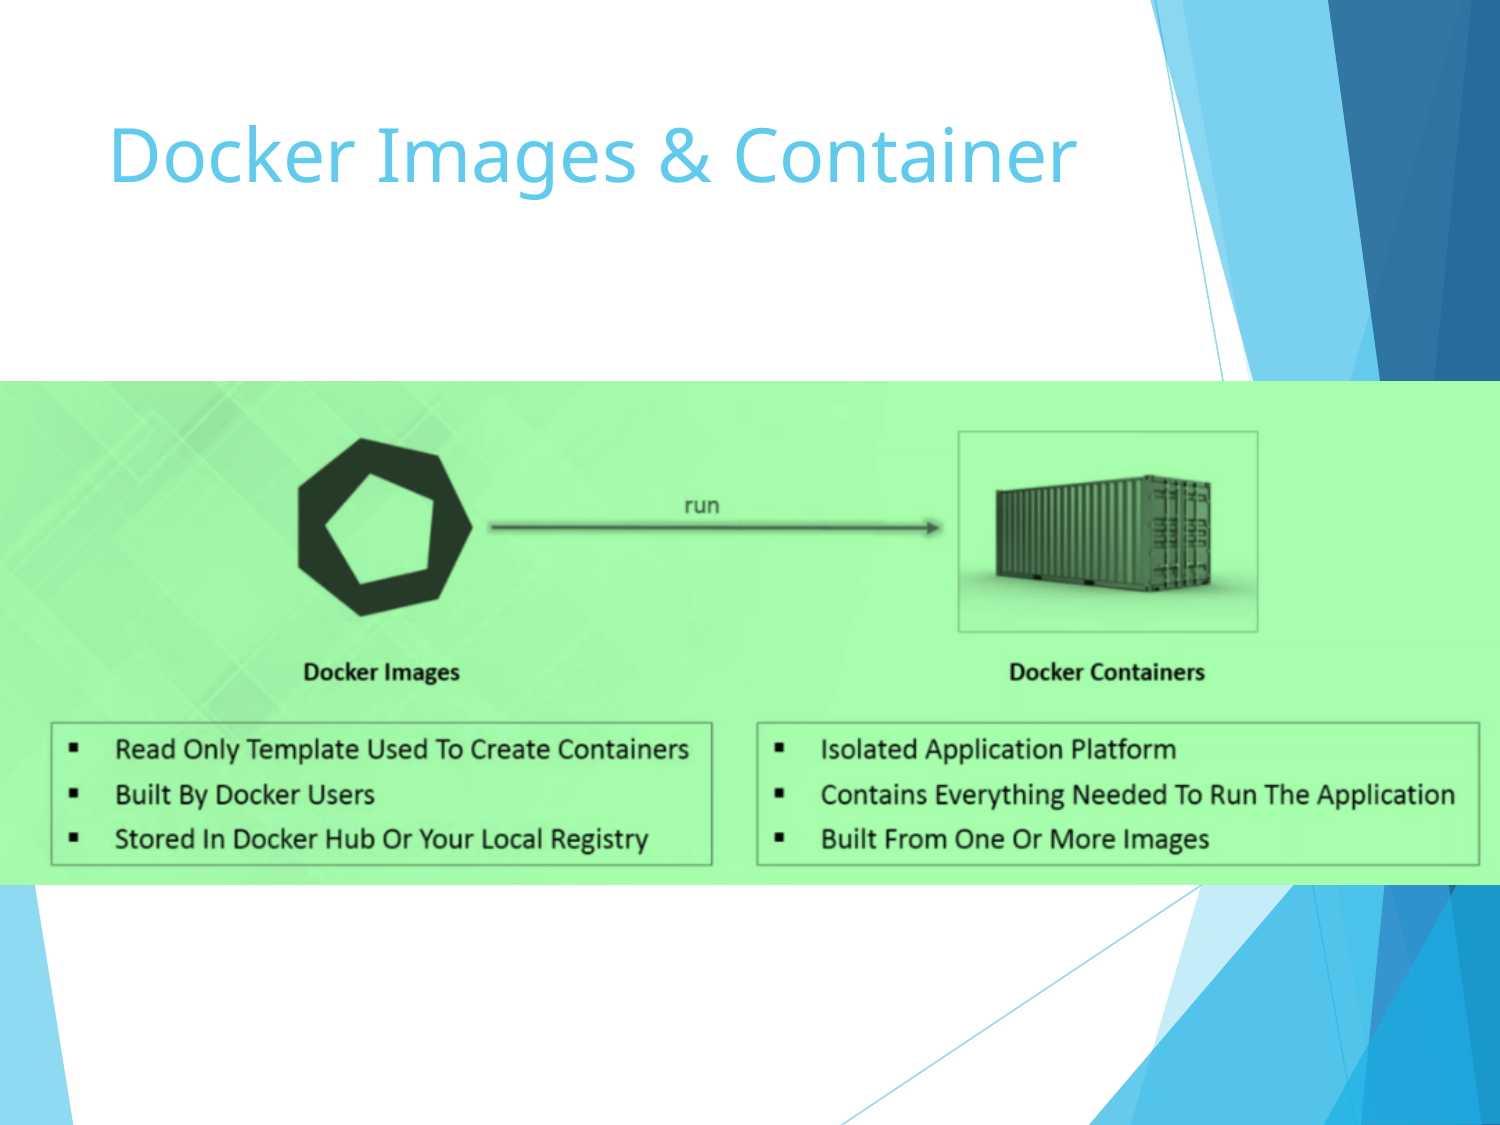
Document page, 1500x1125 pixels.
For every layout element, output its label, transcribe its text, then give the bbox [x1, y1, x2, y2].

picture [0, 381, 1500, 885]
title Docker Images & Container [99, 99, 1142, 318]
